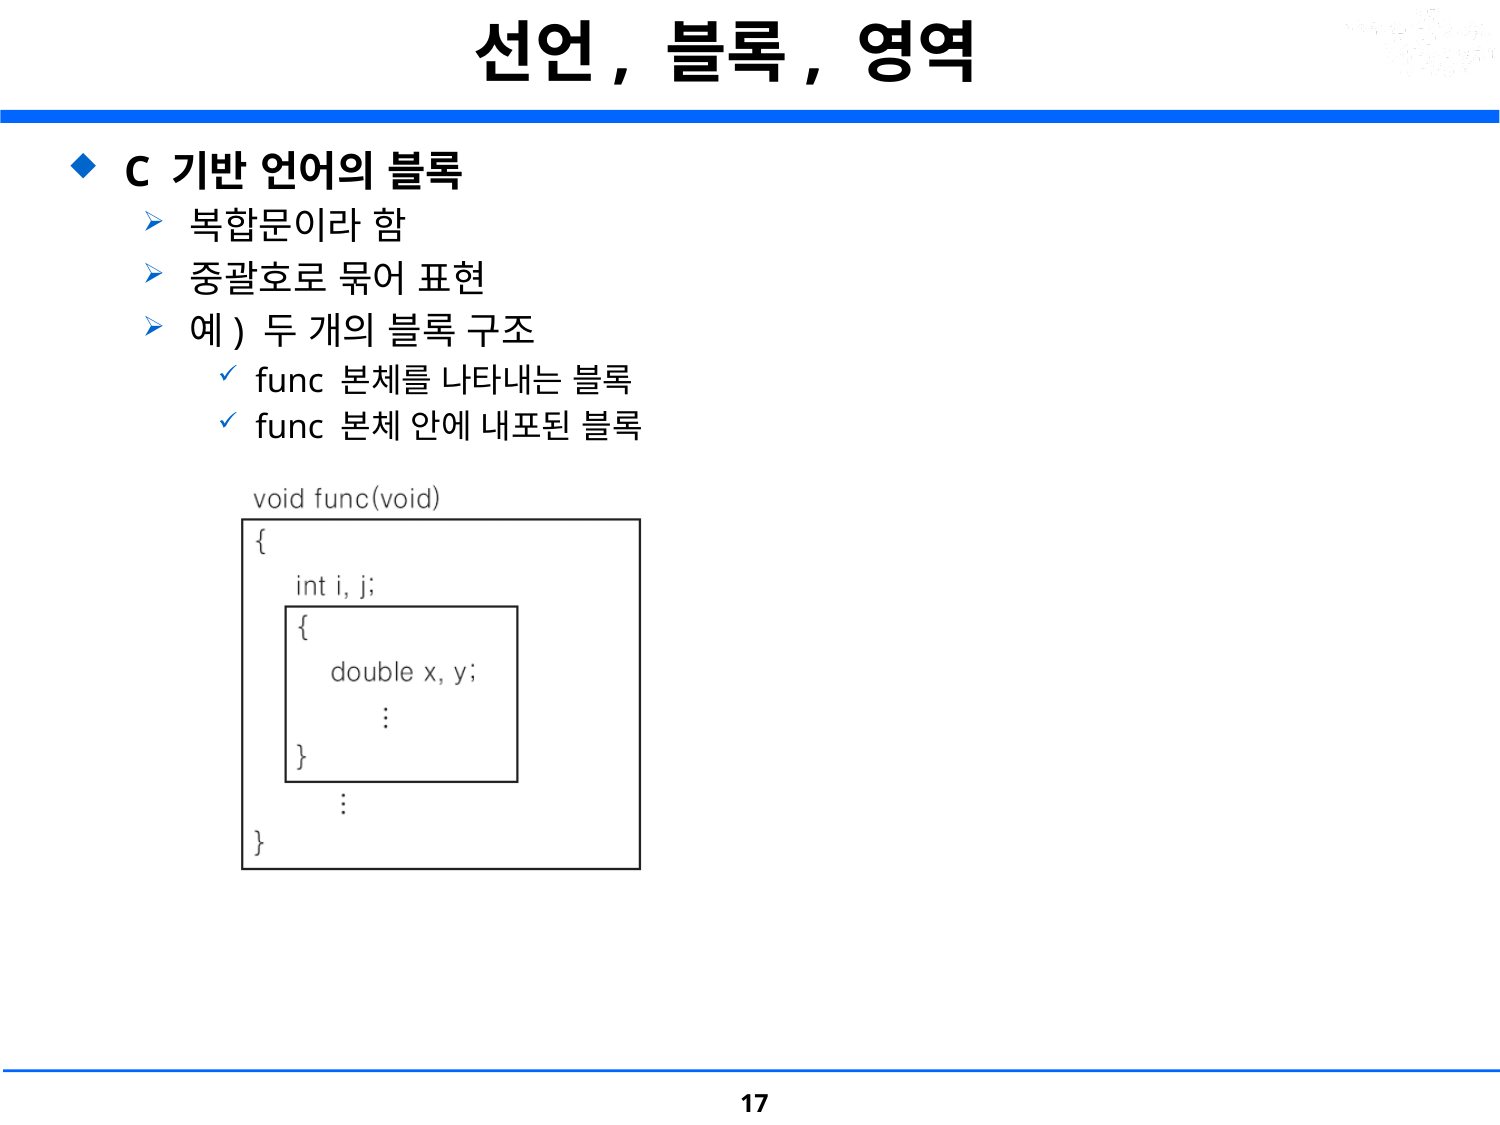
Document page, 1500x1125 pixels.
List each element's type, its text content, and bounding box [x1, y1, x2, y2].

title 선언, 블록, 영역 [51, 1, 1402, 119]
picture [229, 467, 650, 876]
picture [1402, 7, 1495, 77]
list C 기반 언어의 블록 복합문이라 함 중괄호로 묶어 표현 예) 두 개의 블록 구조 func 본체를 나타내는 블록 func 본체 안에 내포된 블록 [53, 137, 1436, 1059]
